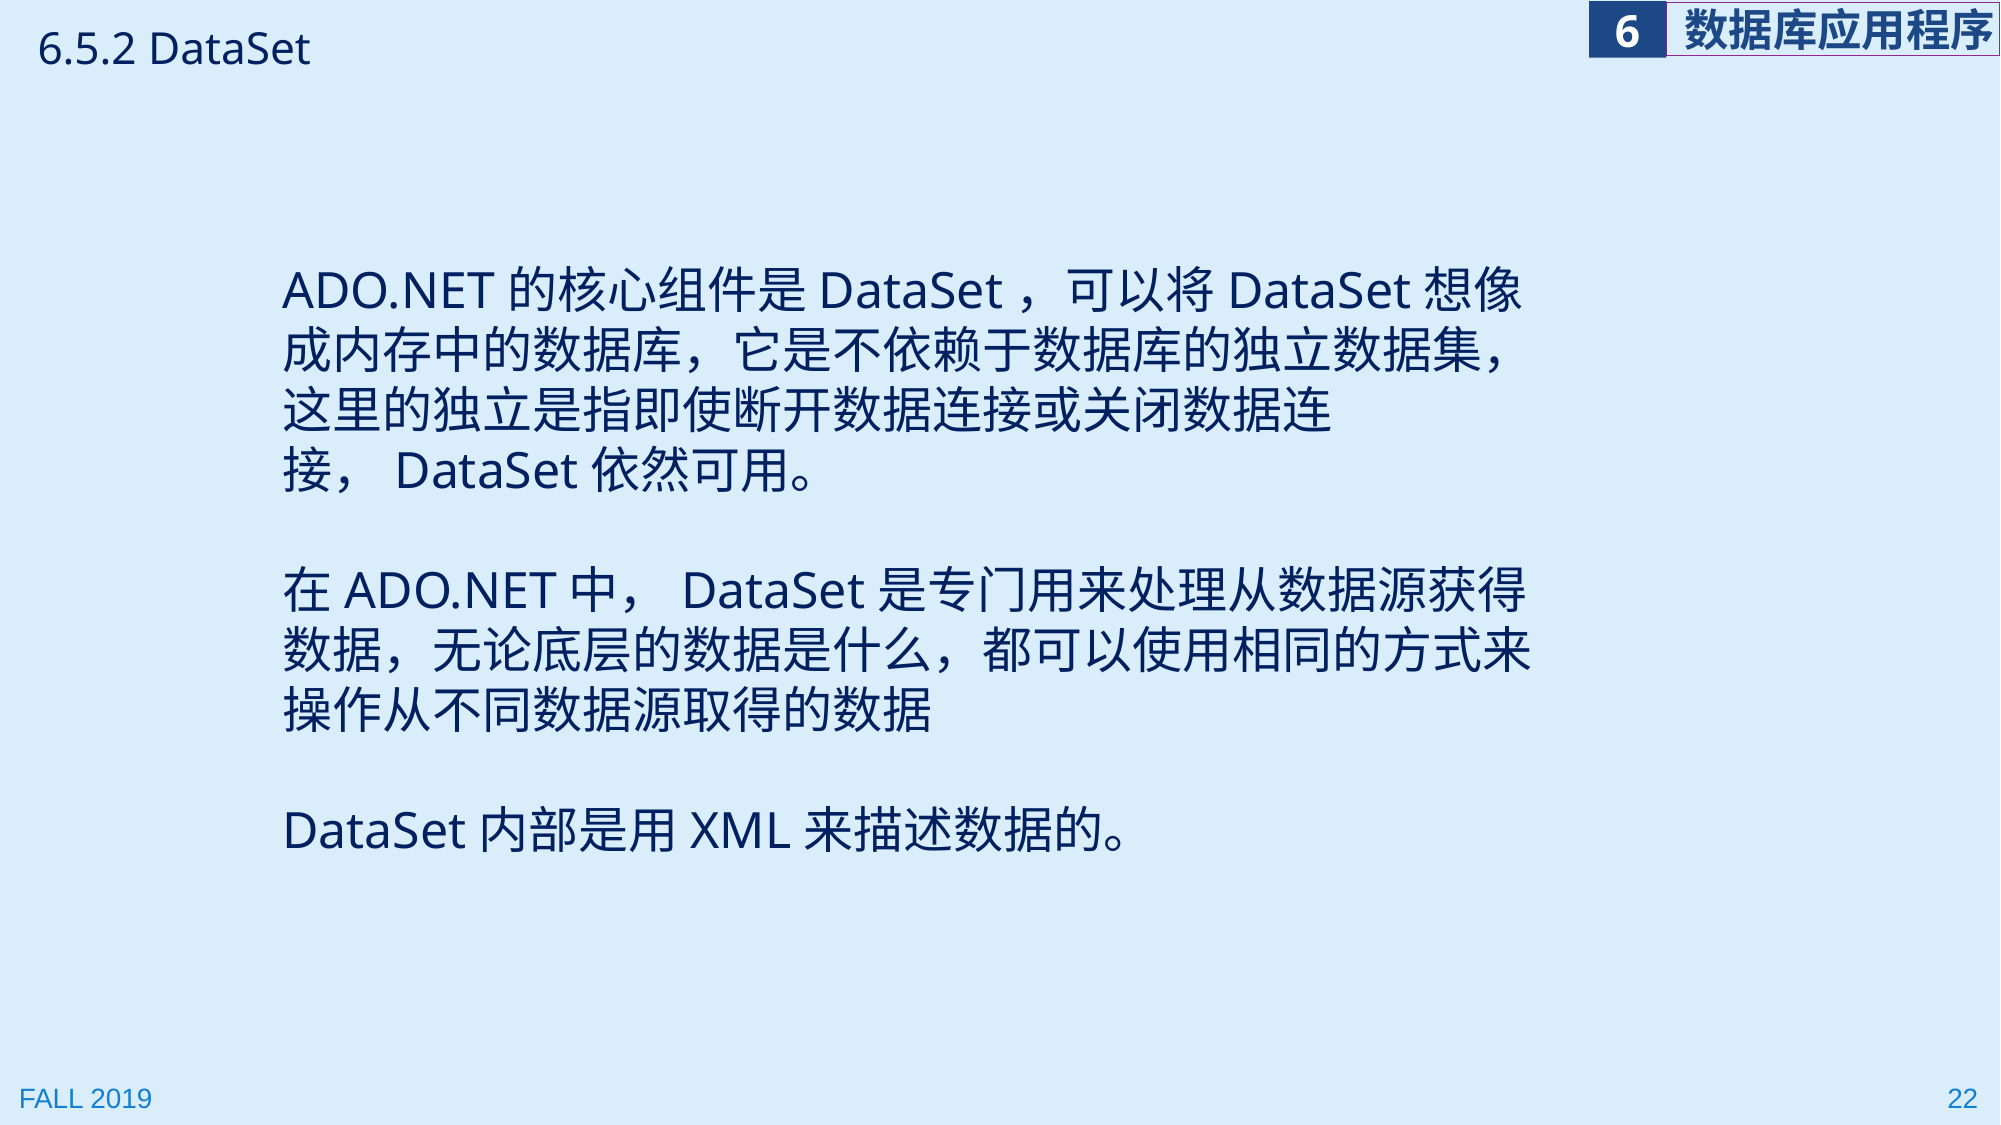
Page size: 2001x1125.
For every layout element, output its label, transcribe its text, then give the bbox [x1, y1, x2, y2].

title 6.5.2 DataSet [26, 20, 1488, 133]
text_box ADO.NET的核心组件是DataSet，可以将DataSet想像成内存中的数据库，它是不依赖于数据库的独立数据集，这里的独立是指即使断开数据连接或关闭数据连接，DataSet依然可用。 在ADO.NET中，DataSet是专门用来处理从数据源获得数据，无论底层的数据是什么，都可以使用相同的方式来操作从不同数据源取得的数据 DataSet内部是用XML来描述数据的。 [267, 251, 1551, 867]
